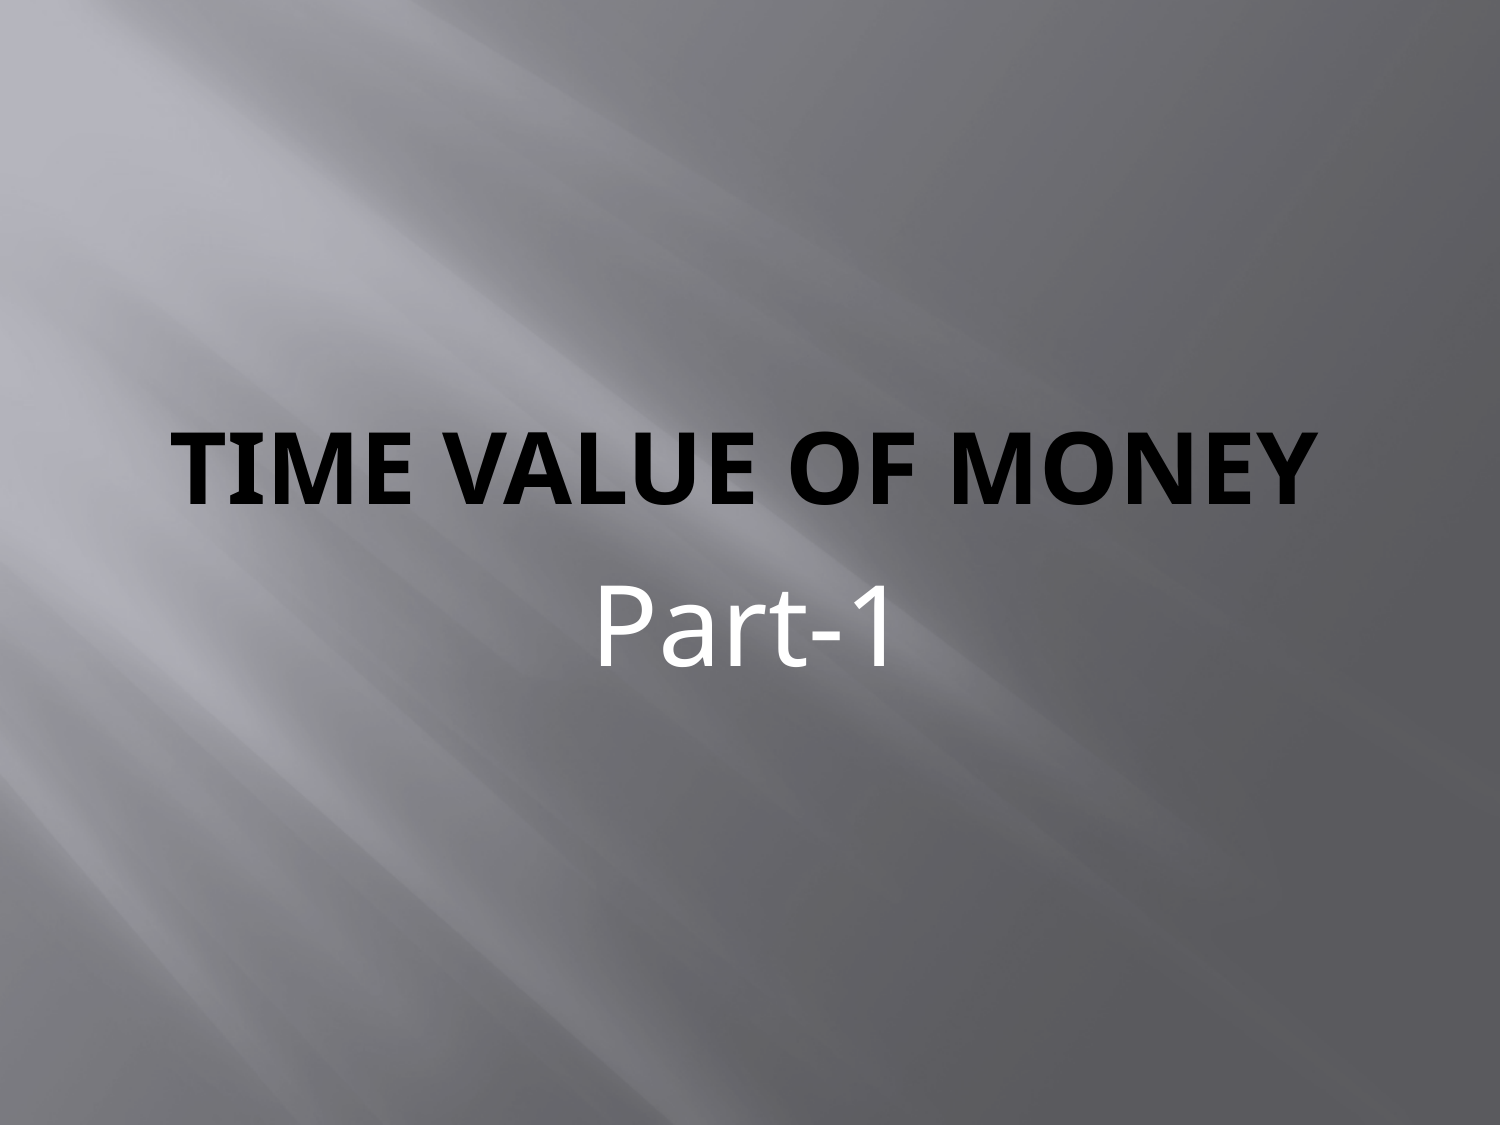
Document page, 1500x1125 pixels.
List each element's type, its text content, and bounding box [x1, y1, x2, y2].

title Time Value of Money [69, 224, 1420, 525]
subtitle Part-1 [225, 546, 1275, 834]
